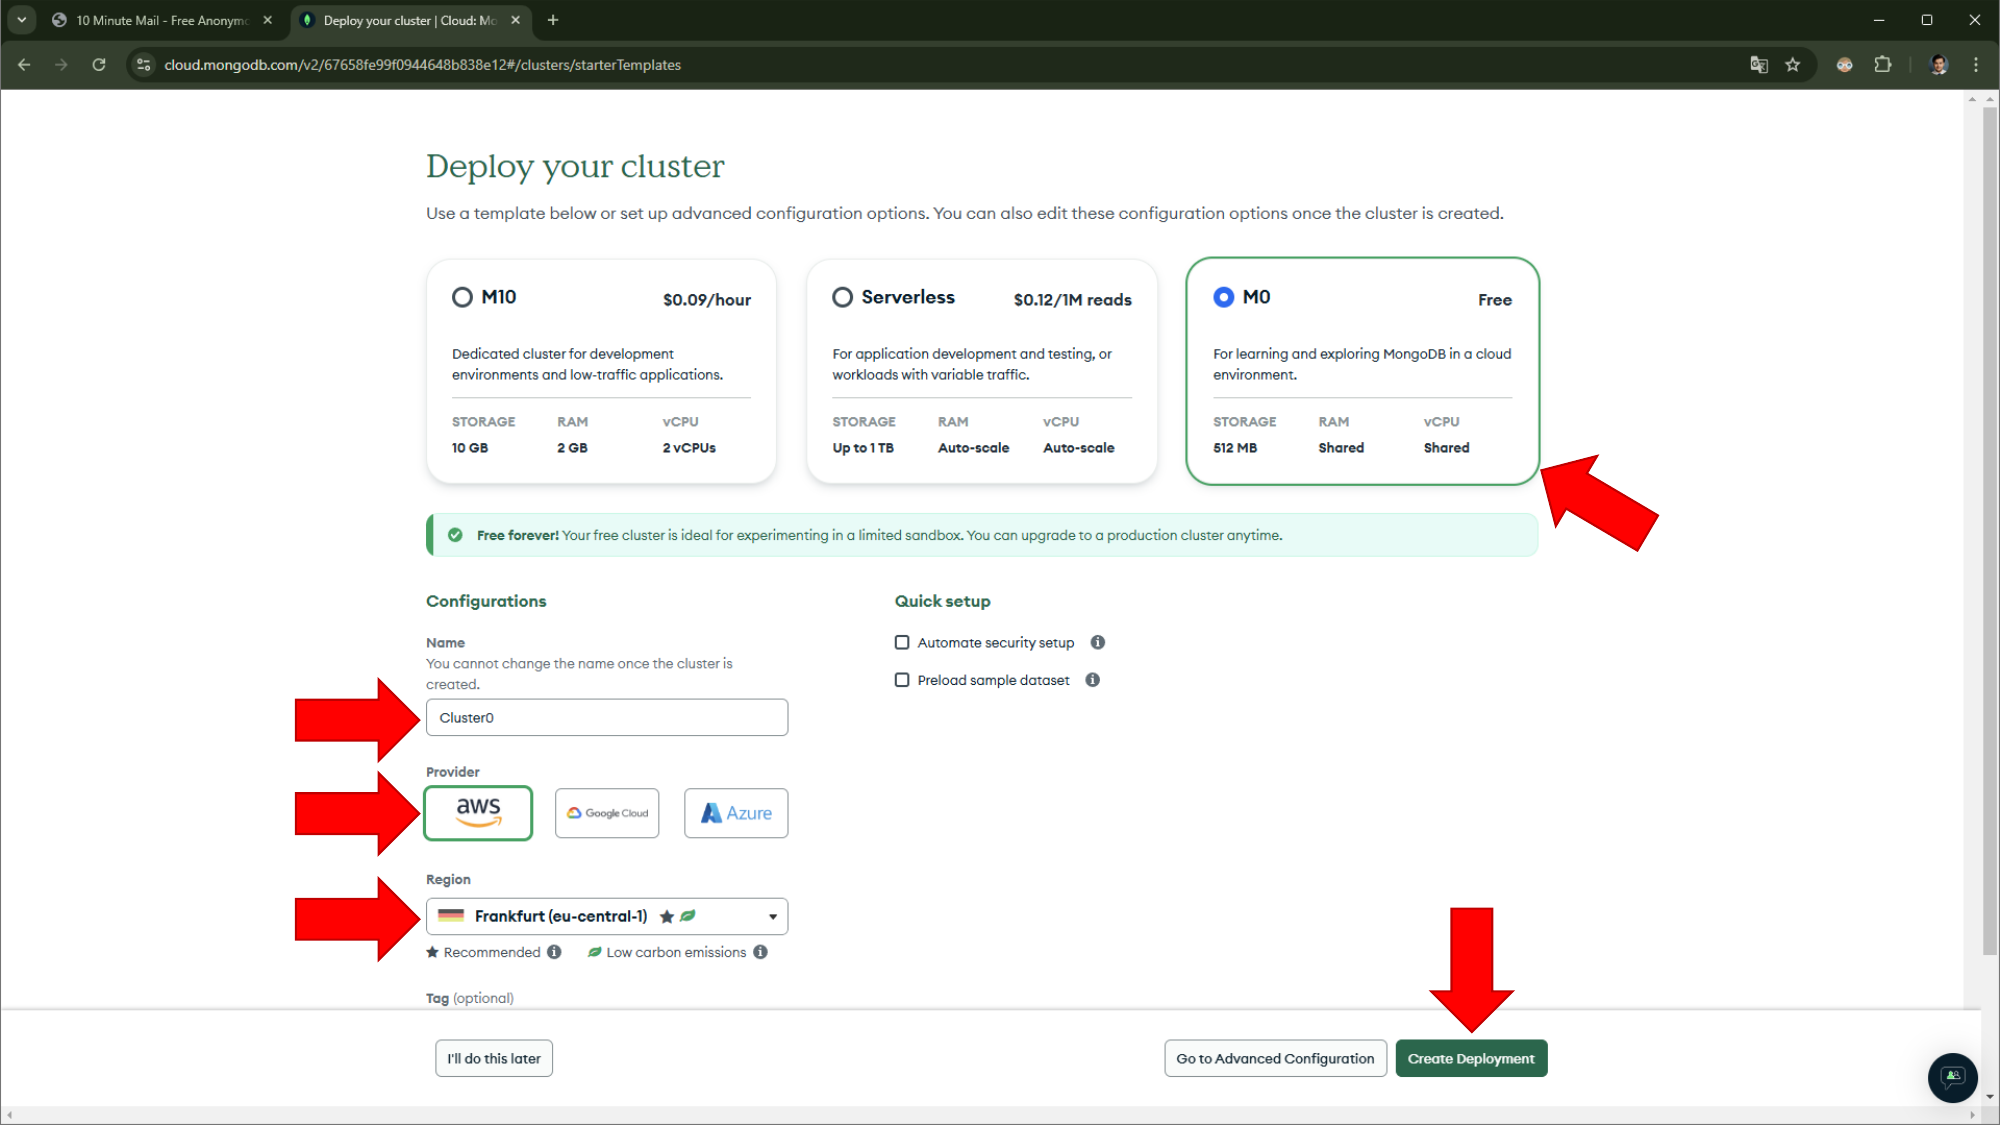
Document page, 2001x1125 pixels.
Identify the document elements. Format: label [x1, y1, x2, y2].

list [0, 0, 2000, 1125]
